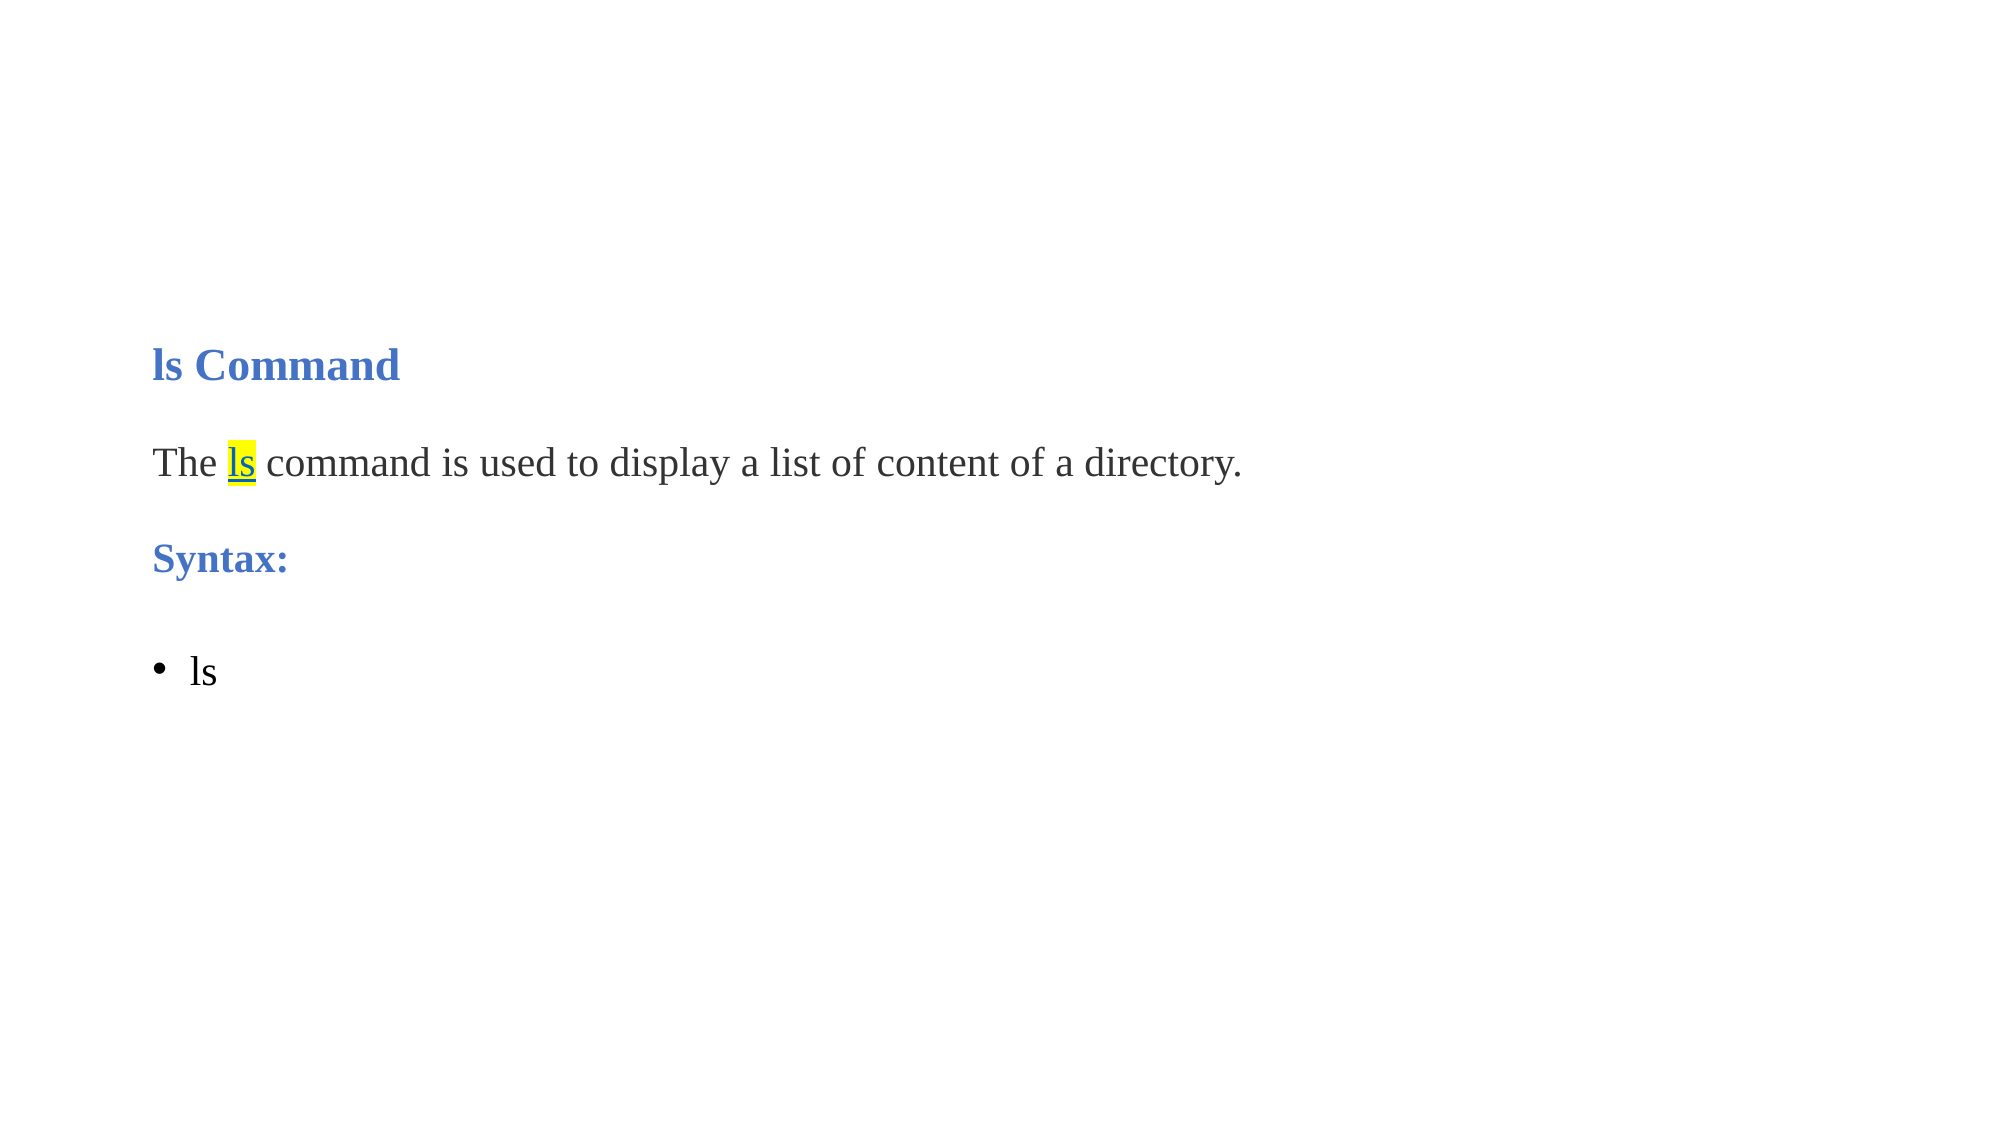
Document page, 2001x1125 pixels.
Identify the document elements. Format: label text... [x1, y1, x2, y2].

list ls Command The ls command is used to display a list of content of a directory. Syntax: ls [137, 299, 1863, 1014]
